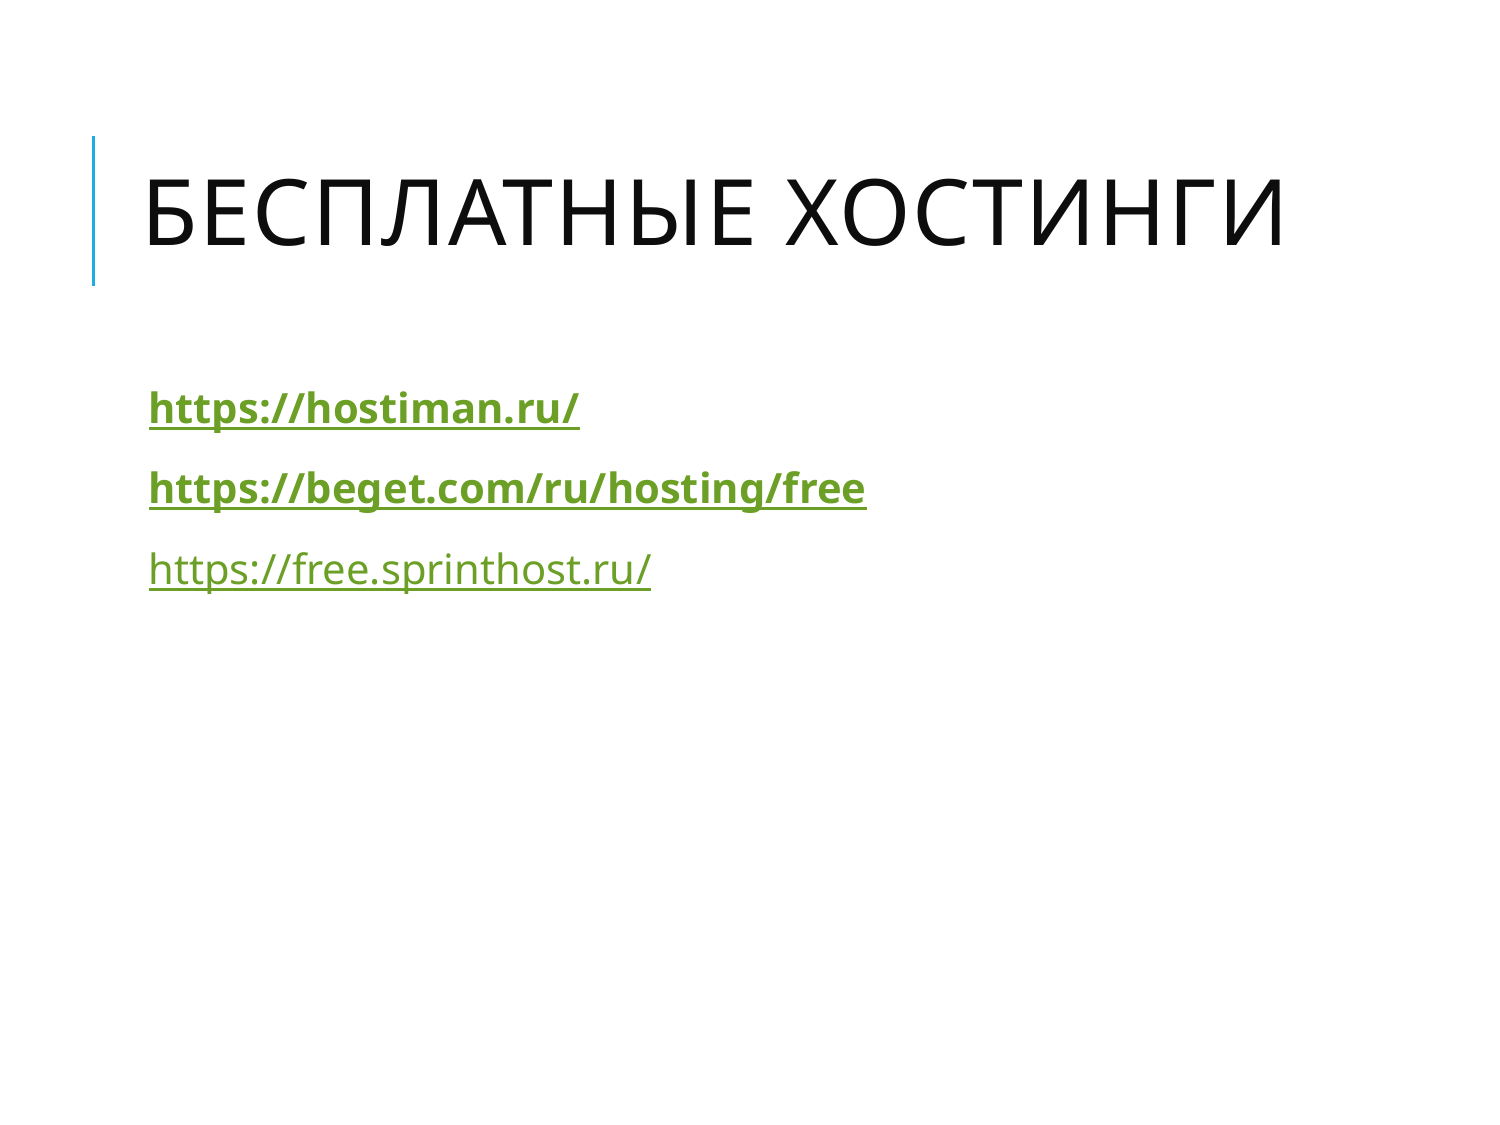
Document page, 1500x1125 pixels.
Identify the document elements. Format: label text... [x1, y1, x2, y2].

title Бесплатные хостинги [126, 96, 1322, 342]
list https://hostiman.ru/ https://beget.com/ru/hosting/free https://free.sprinthost.ru/ [126, 375, 1322, 1035]
